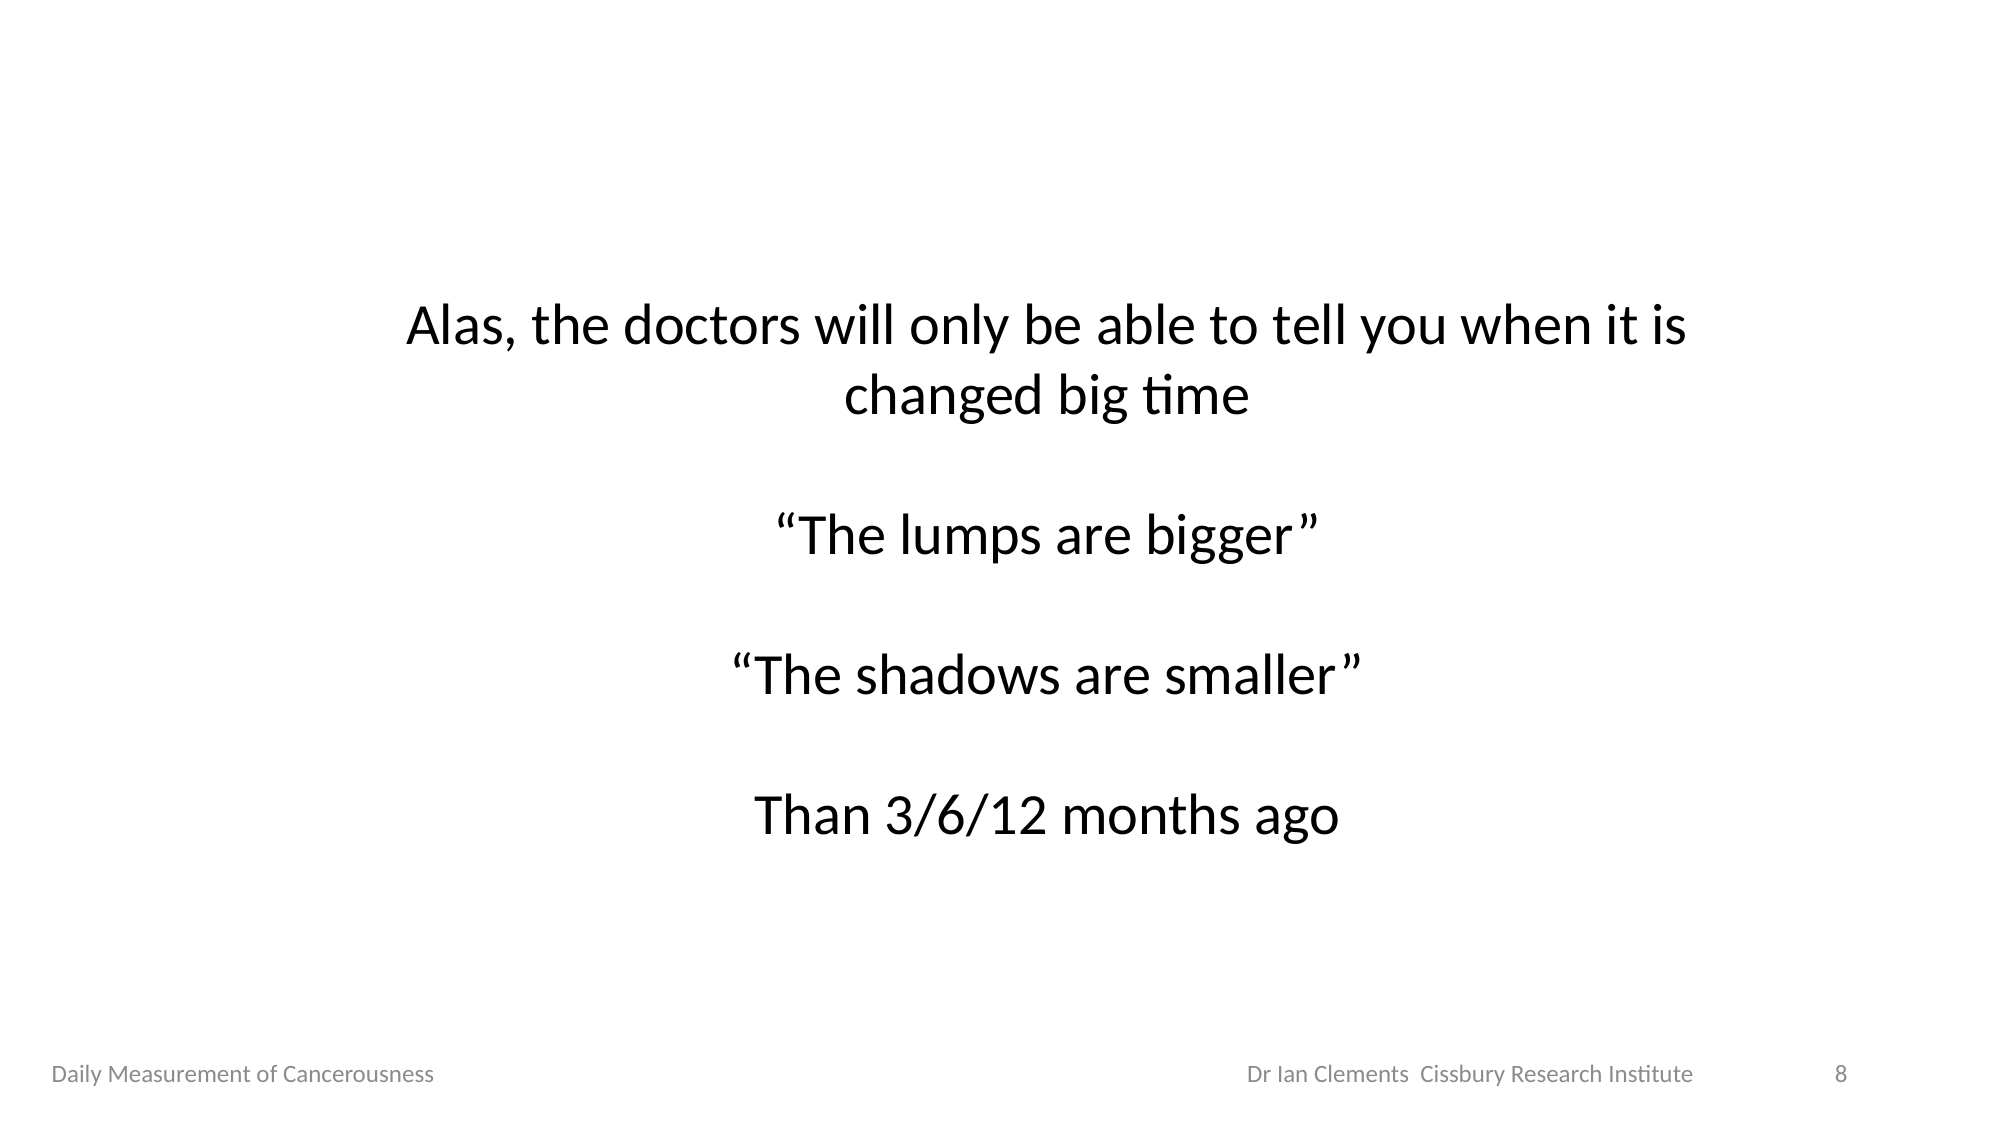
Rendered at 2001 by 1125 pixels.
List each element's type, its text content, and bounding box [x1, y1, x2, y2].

text_box Alas, the doctors will only be able to tell you when it is changed big time “The lumps are bigger” “The shadows are smaller” Than 3/6/12 months ago [296, 279, 1799, 854]
slide_number 8 [1714, 1042, 1863, 1103]
footer Daily Measurement of Cancerousness Dr Ian Clements Cissbury Research Institute [36, 1042, 1714, 1103]
